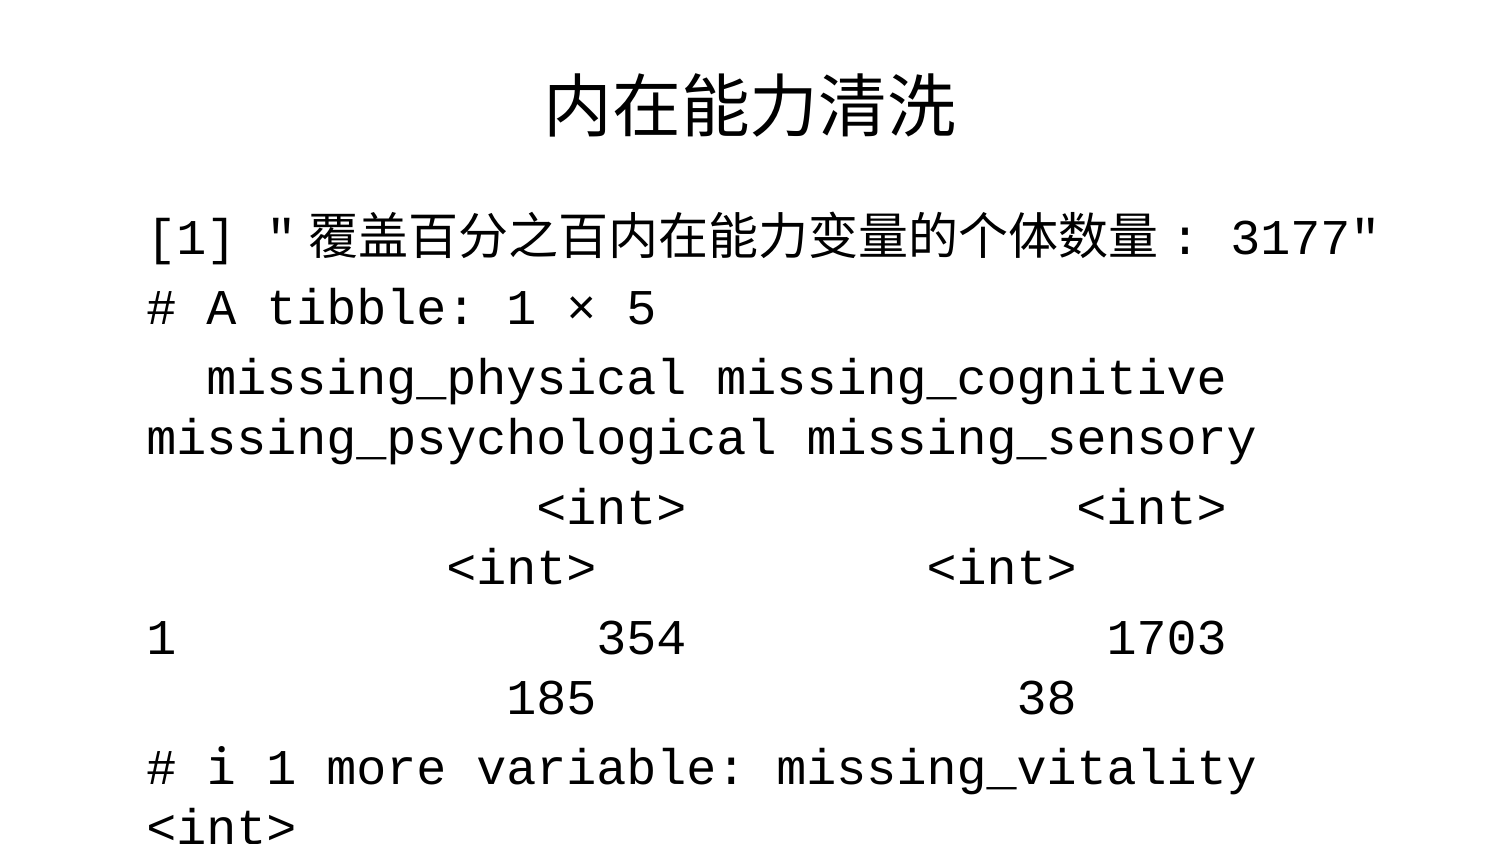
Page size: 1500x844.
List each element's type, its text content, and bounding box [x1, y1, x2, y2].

list [1] "覆盖百分之百内在能力变量的个体数量: 3177" # A tibble: 1 × 5 missing_physical missing_cognitive missing_psychological missing_sensory <int> <int> <int> <int> 1 354 1703 185 38 # ℹ 1 more variable: missing_vitality <int> [1] "覆盖80%内在能力变量的个体数量: 6094" [75, 196, 1425, 754]
title 内在能力清洗 [75, 33, 1425, 175]
